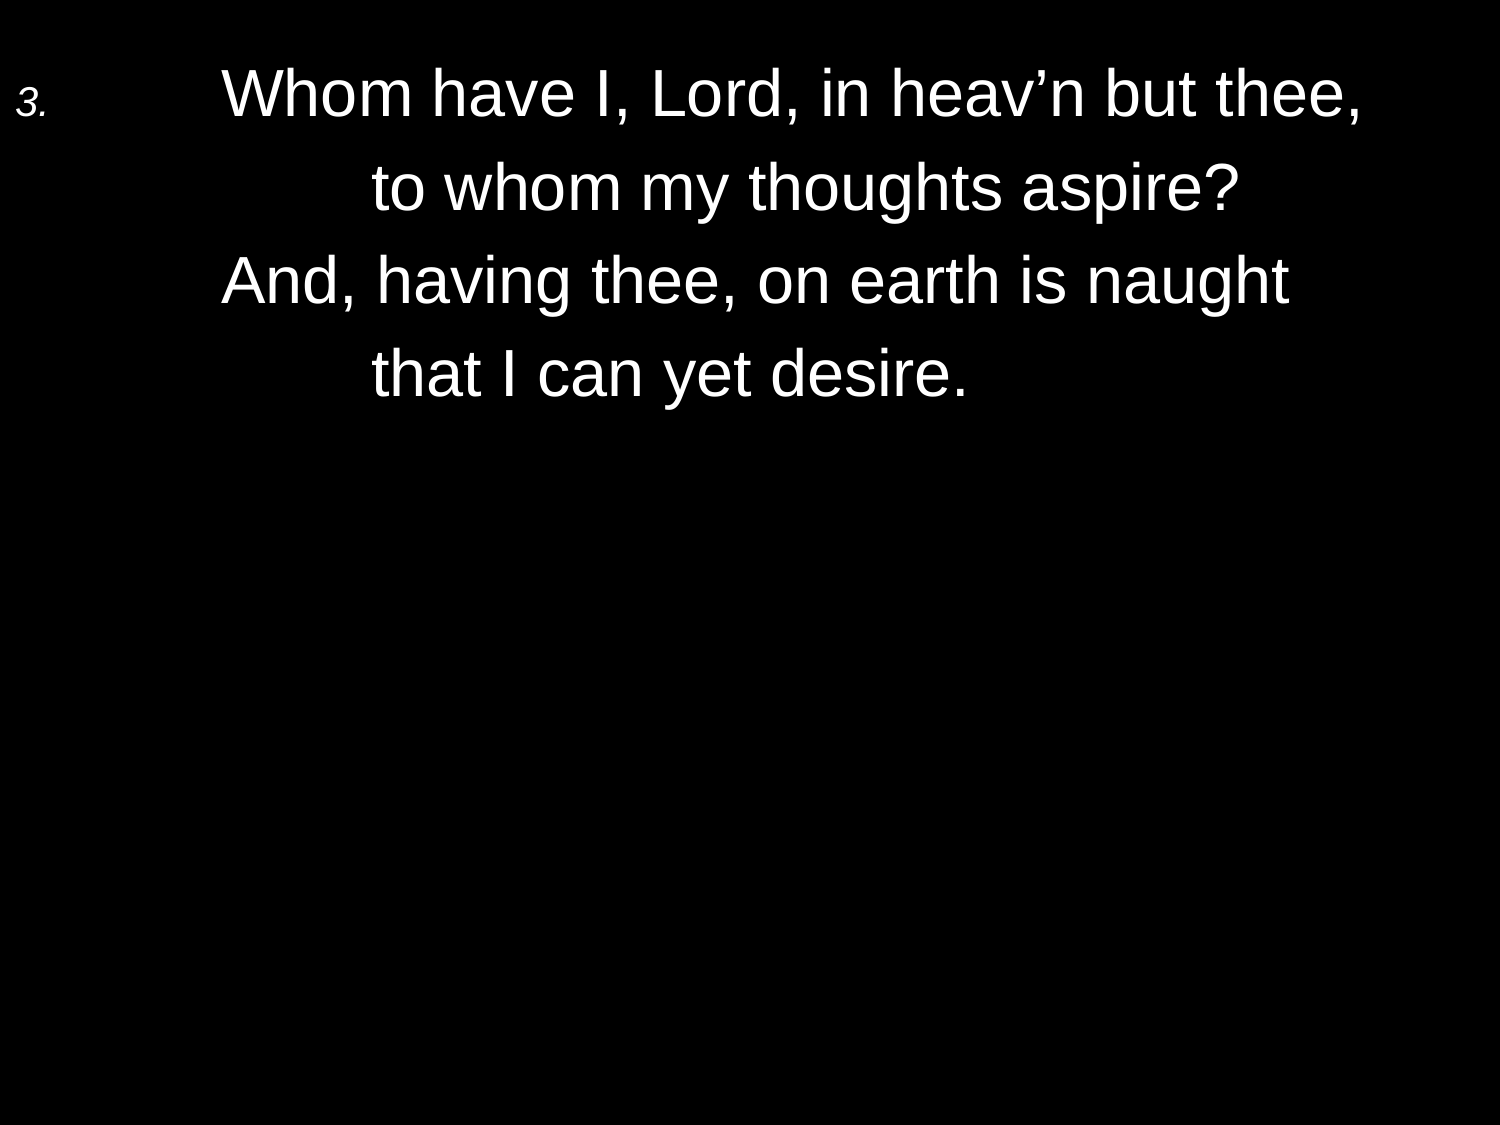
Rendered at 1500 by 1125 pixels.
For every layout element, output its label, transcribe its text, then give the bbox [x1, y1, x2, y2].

list 3. Whom have I, Lord, in heav’n but thee, to whom my thoughts aspire? And, having thee, on earth is naught that I can yet desire. [0, 42, 1500, 1047]
